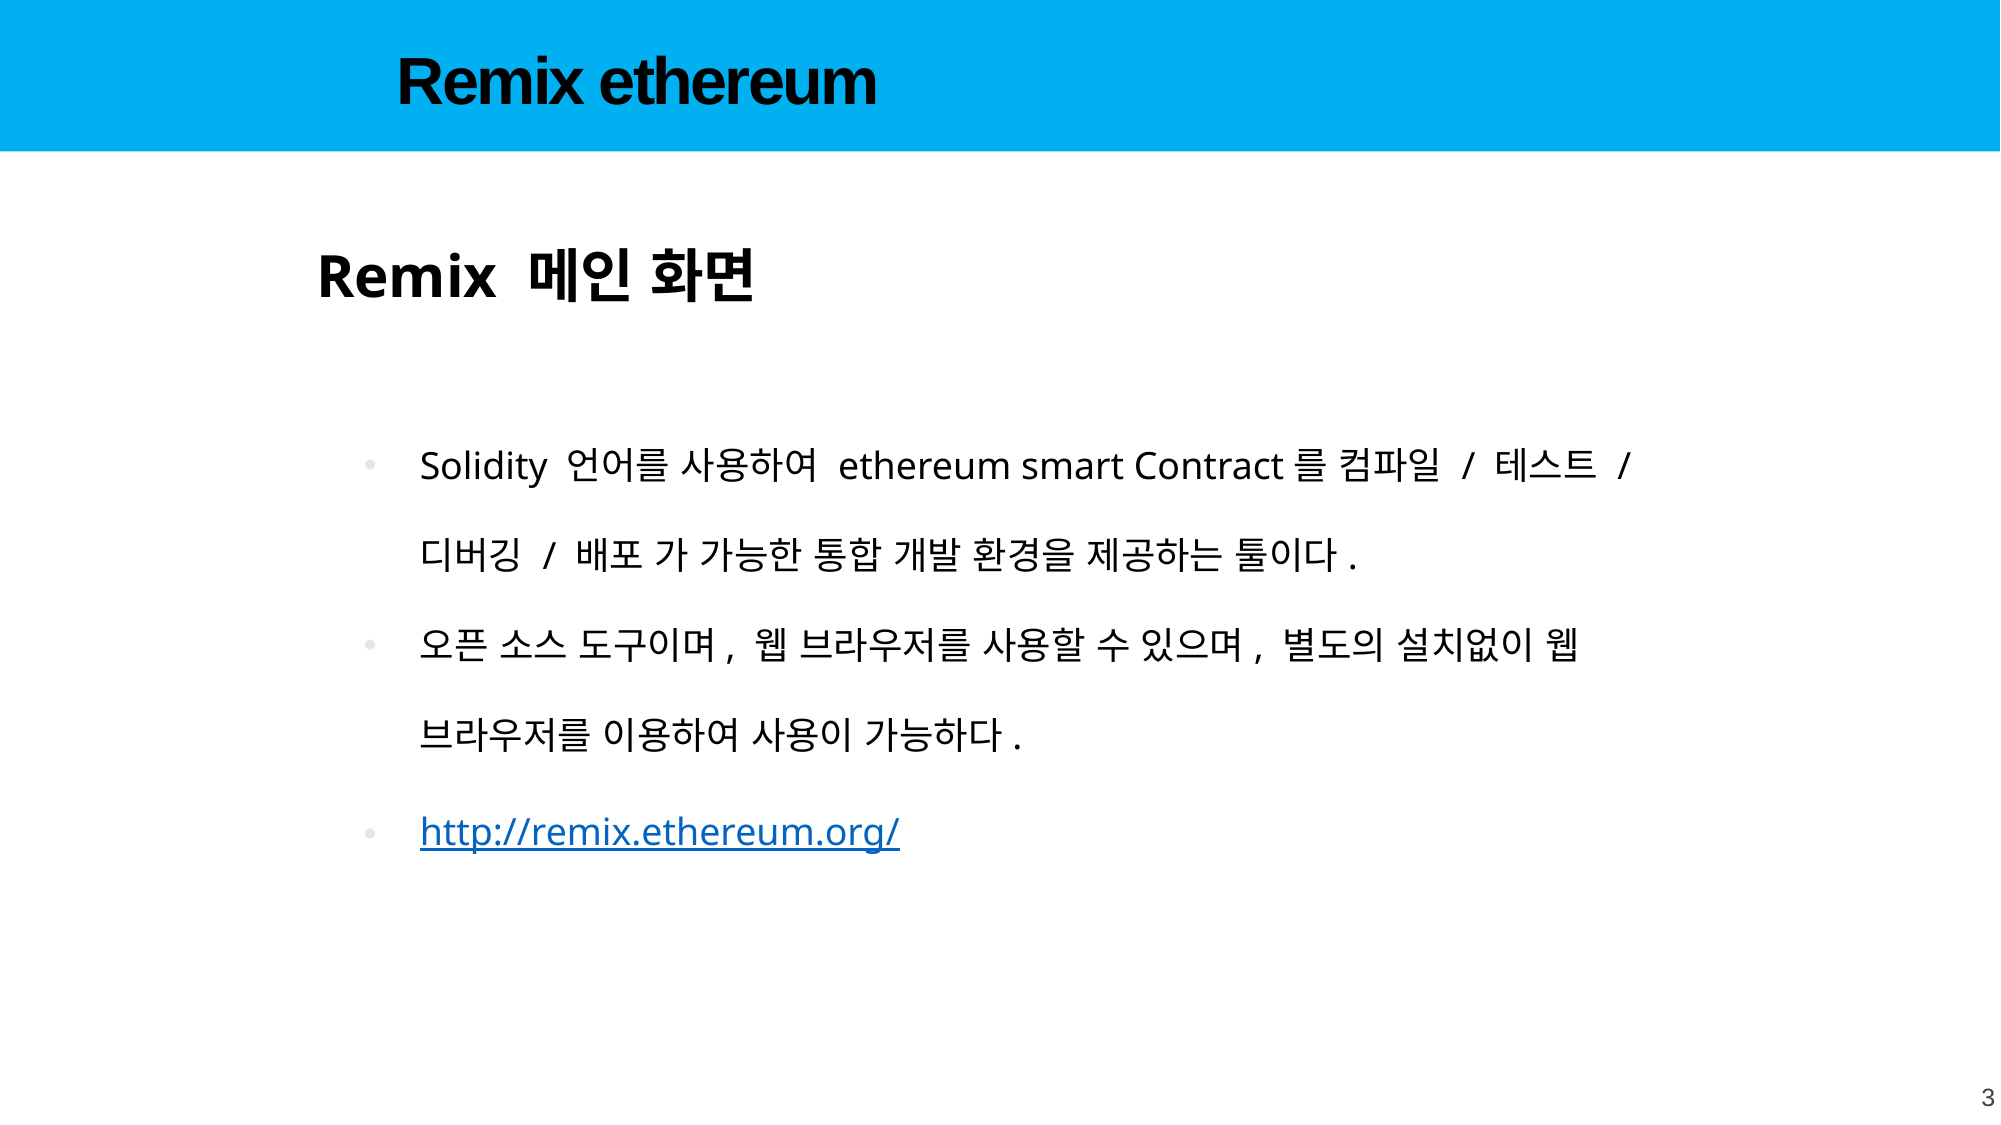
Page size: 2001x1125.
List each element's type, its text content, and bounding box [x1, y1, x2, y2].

text_box Remix ethereum [381, 30, 1540, 126]
text_box Solidity 언어를 사용하여 ethereum smart Contract를 컴파일 / 테스트 / 디버깅 / 배포 가 가능한 통합 개발 환경을 제공하는 툴이다. 오픈 소스 도구이며, 웹 브라우저를 사용할 수 있으며, 별도의 설치없이 웹 브라우저를 이용하여 사용이 가능하다. http://remix.ethereum.org/ [329, 381, 1728, 853]
text_box Remix 메인 화면 [301, 224, 1699, 319]
